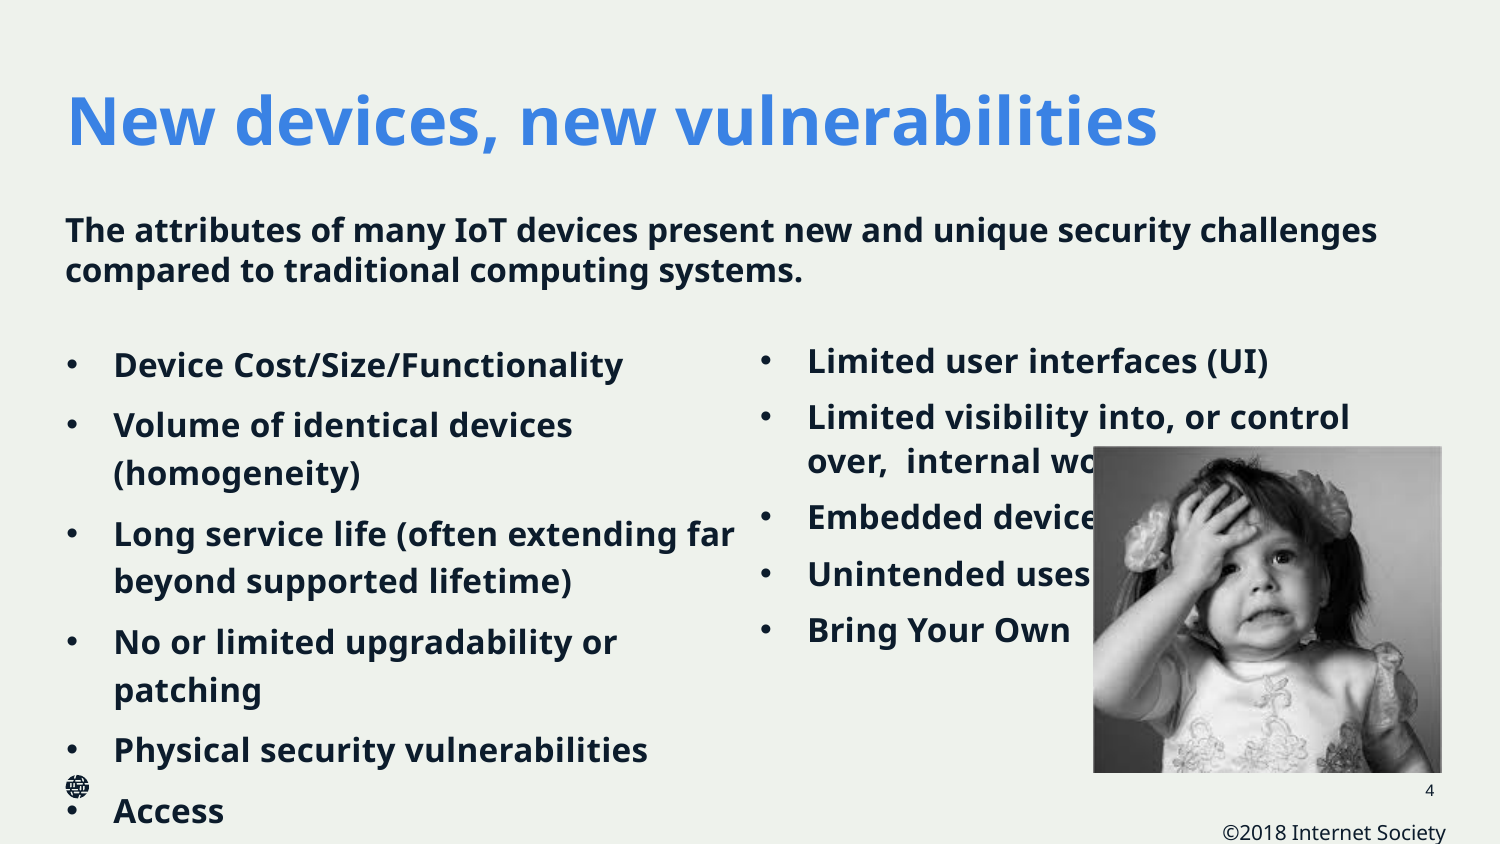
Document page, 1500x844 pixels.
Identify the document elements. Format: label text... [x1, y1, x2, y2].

list Limited user interfaces (UI) Limited visibility into, or control over, internal workings Embedded devices Unintended uses Bring Your Own [760, 336, 1435, 733]
text_box The attributes of many IoT devices present new and unique security challenges compared to traditional computing systems. [50, 201, 1450, 297]
picture [1093, 446, 1442, 774]
list Device Cost/Size/Functionality Volume of identical devices (homogeneity) Long service life (often extending far beyond supported lifetime) No or limited upgradability or patching Physical security vulnerabilities Access [66, 336, 741, 733]
slide_number 4 [1097, 780, 1435, 802]
title New devices, new vulnerabilities [66, 74, 1435, 146]
